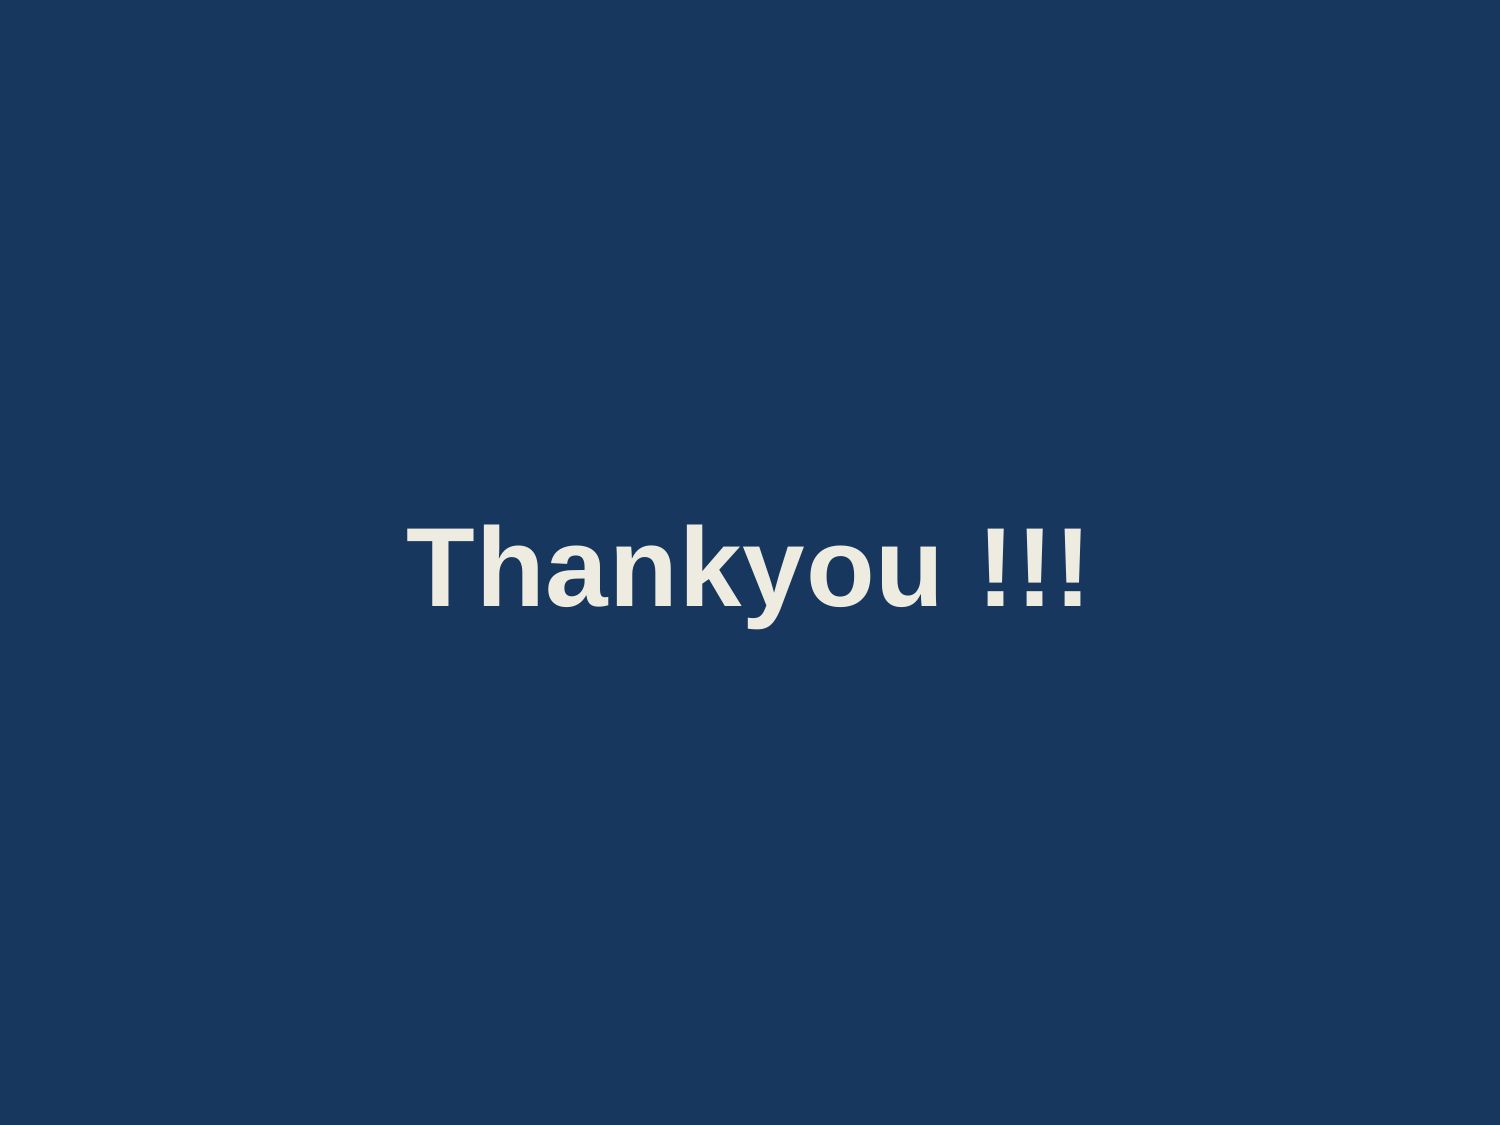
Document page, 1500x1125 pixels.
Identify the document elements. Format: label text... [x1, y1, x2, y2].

text_box Thankyou !!! [391, 486, 1109, 637]
